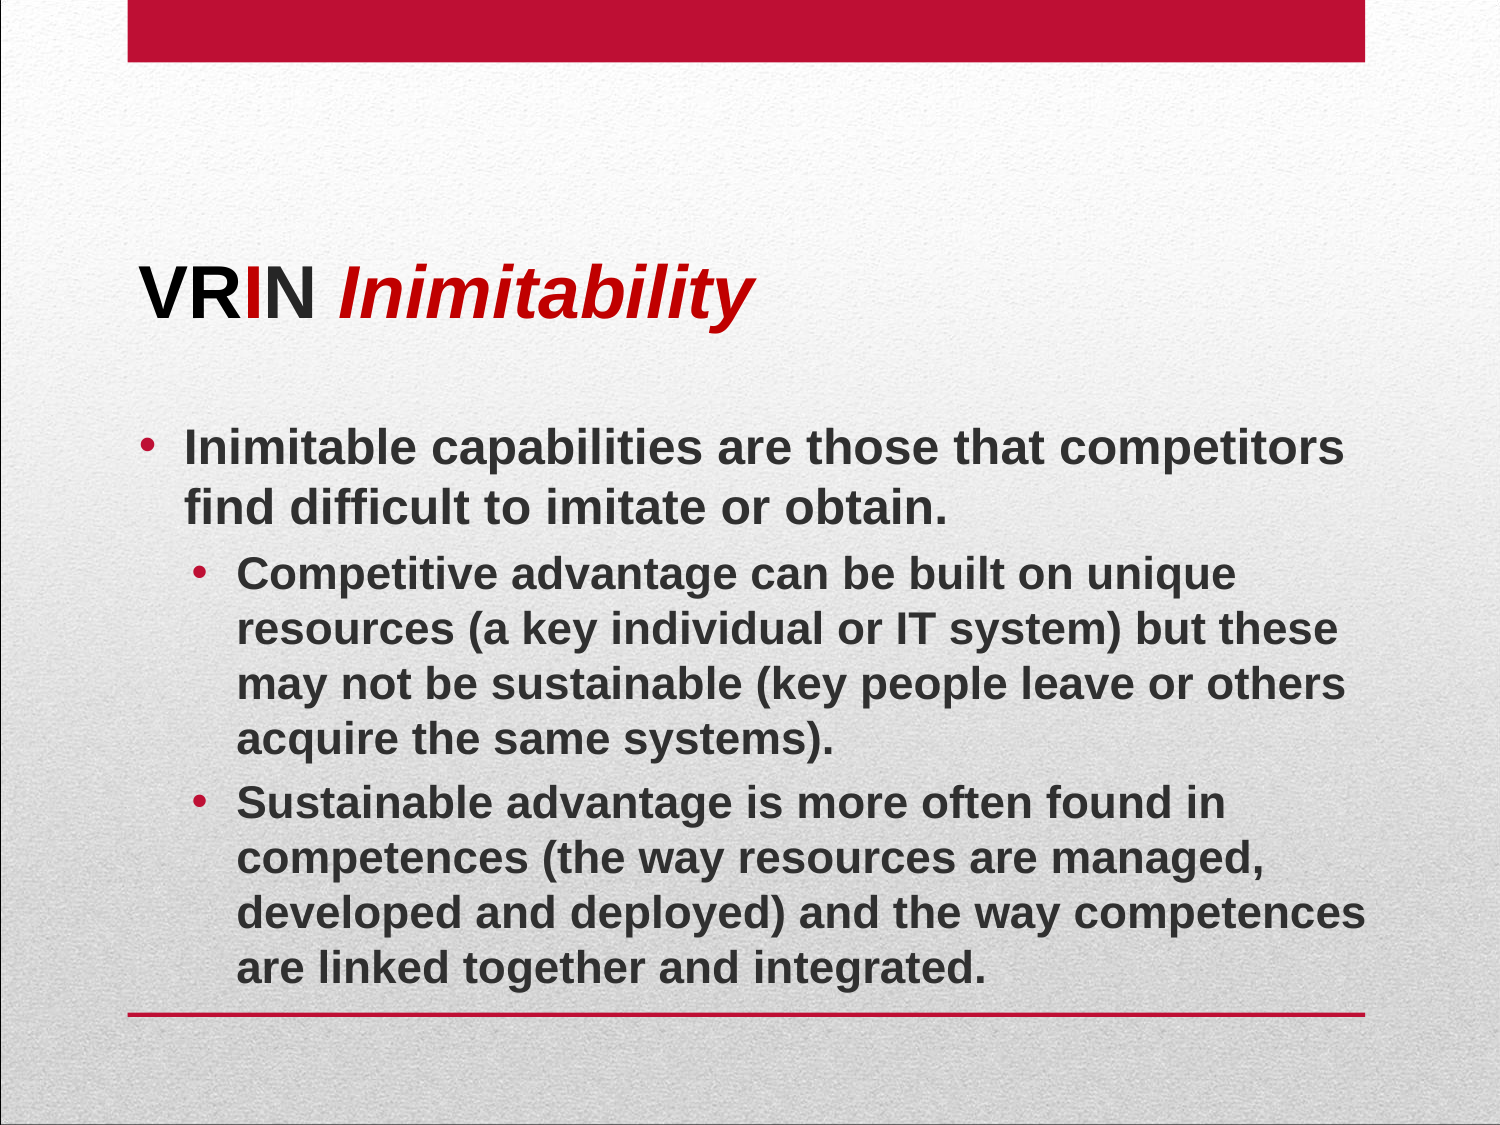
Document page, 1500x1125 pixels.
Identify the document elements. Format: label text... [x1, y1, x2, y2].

list Inimitable capabilities are those that competitors find difficult to imitate or obtain. Competitive advantage can be built on unique resources (a key individual or IT system) but these may not be sustainable (key people leave or others acquire the same systems). Sustainable advantage is more often found in competences (the way resources are managed, developed and deployed) and the way competences are linked together and integrated. [123, 349, 1448, 988]
picture [0, 0, 1500, 1125]
title VRIN Inimitability [123, 77, 1500, 341]
